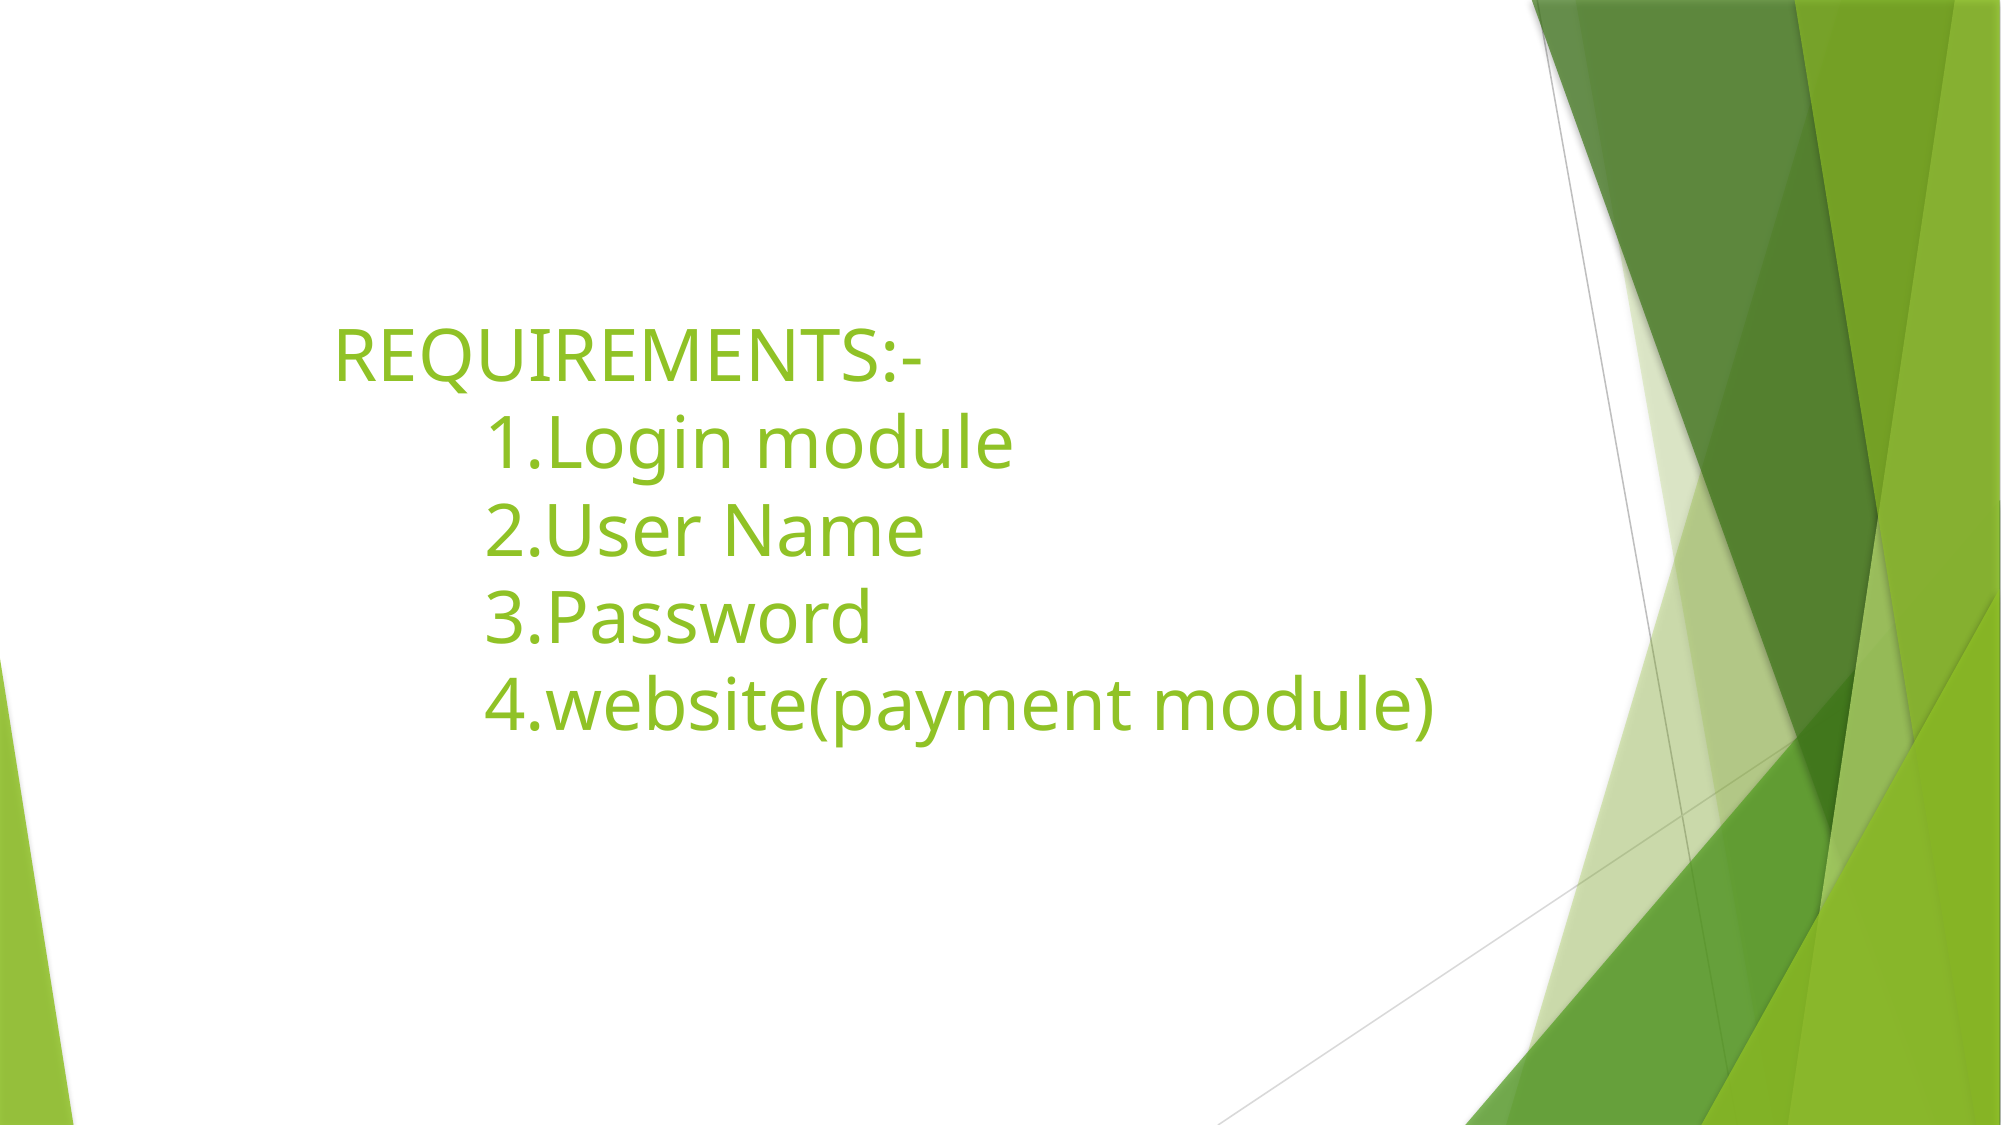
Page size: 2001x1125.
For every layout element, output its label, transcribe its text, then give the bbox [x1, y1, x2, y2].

title REQUIREMENTS:- 1.Login module 2.User Name 3.Password 4.website(payment module) [317, 301, 1522, 842]
